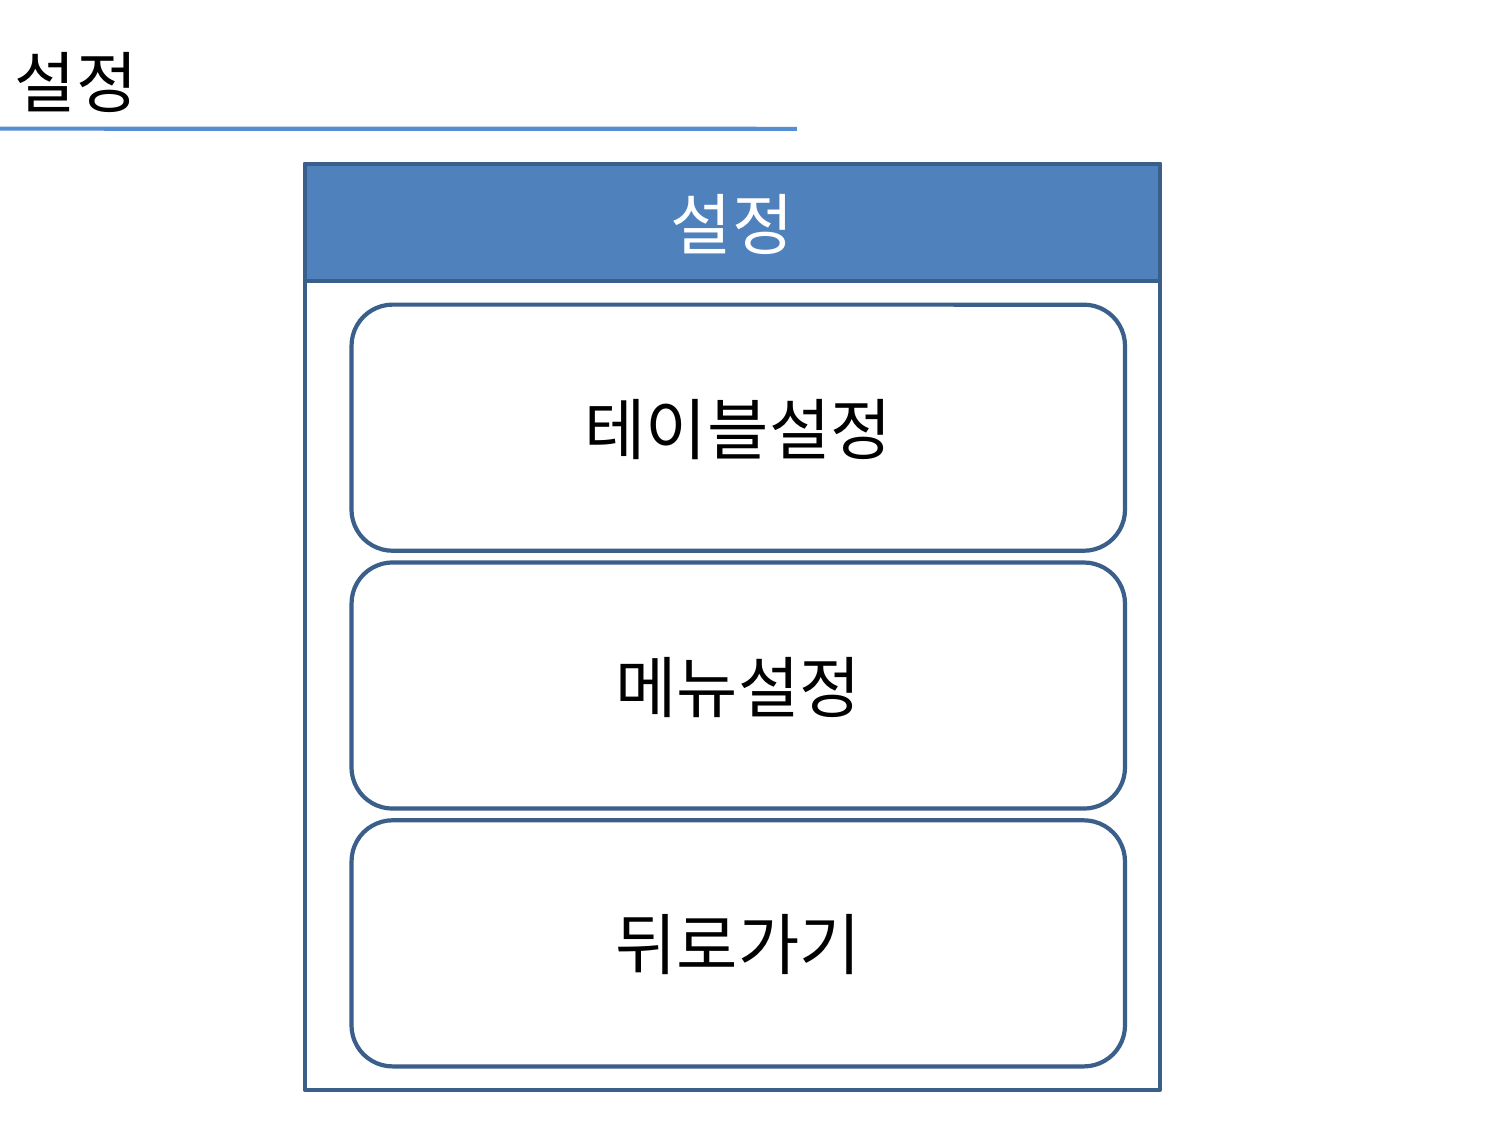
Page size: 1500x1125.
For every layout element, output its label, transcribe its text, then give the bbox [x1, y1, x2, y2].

text_box 설정 [0, 0, 1500, 128]
text_box 테이블설정 [349, 302, 1128, 553]
text_box 설정 [303, 162, 1162, 283]
text_box 메뉴설정 [349, 560, 1128, 811]
text_box 뒤로가기 [349, 818, 1128, 1069]
